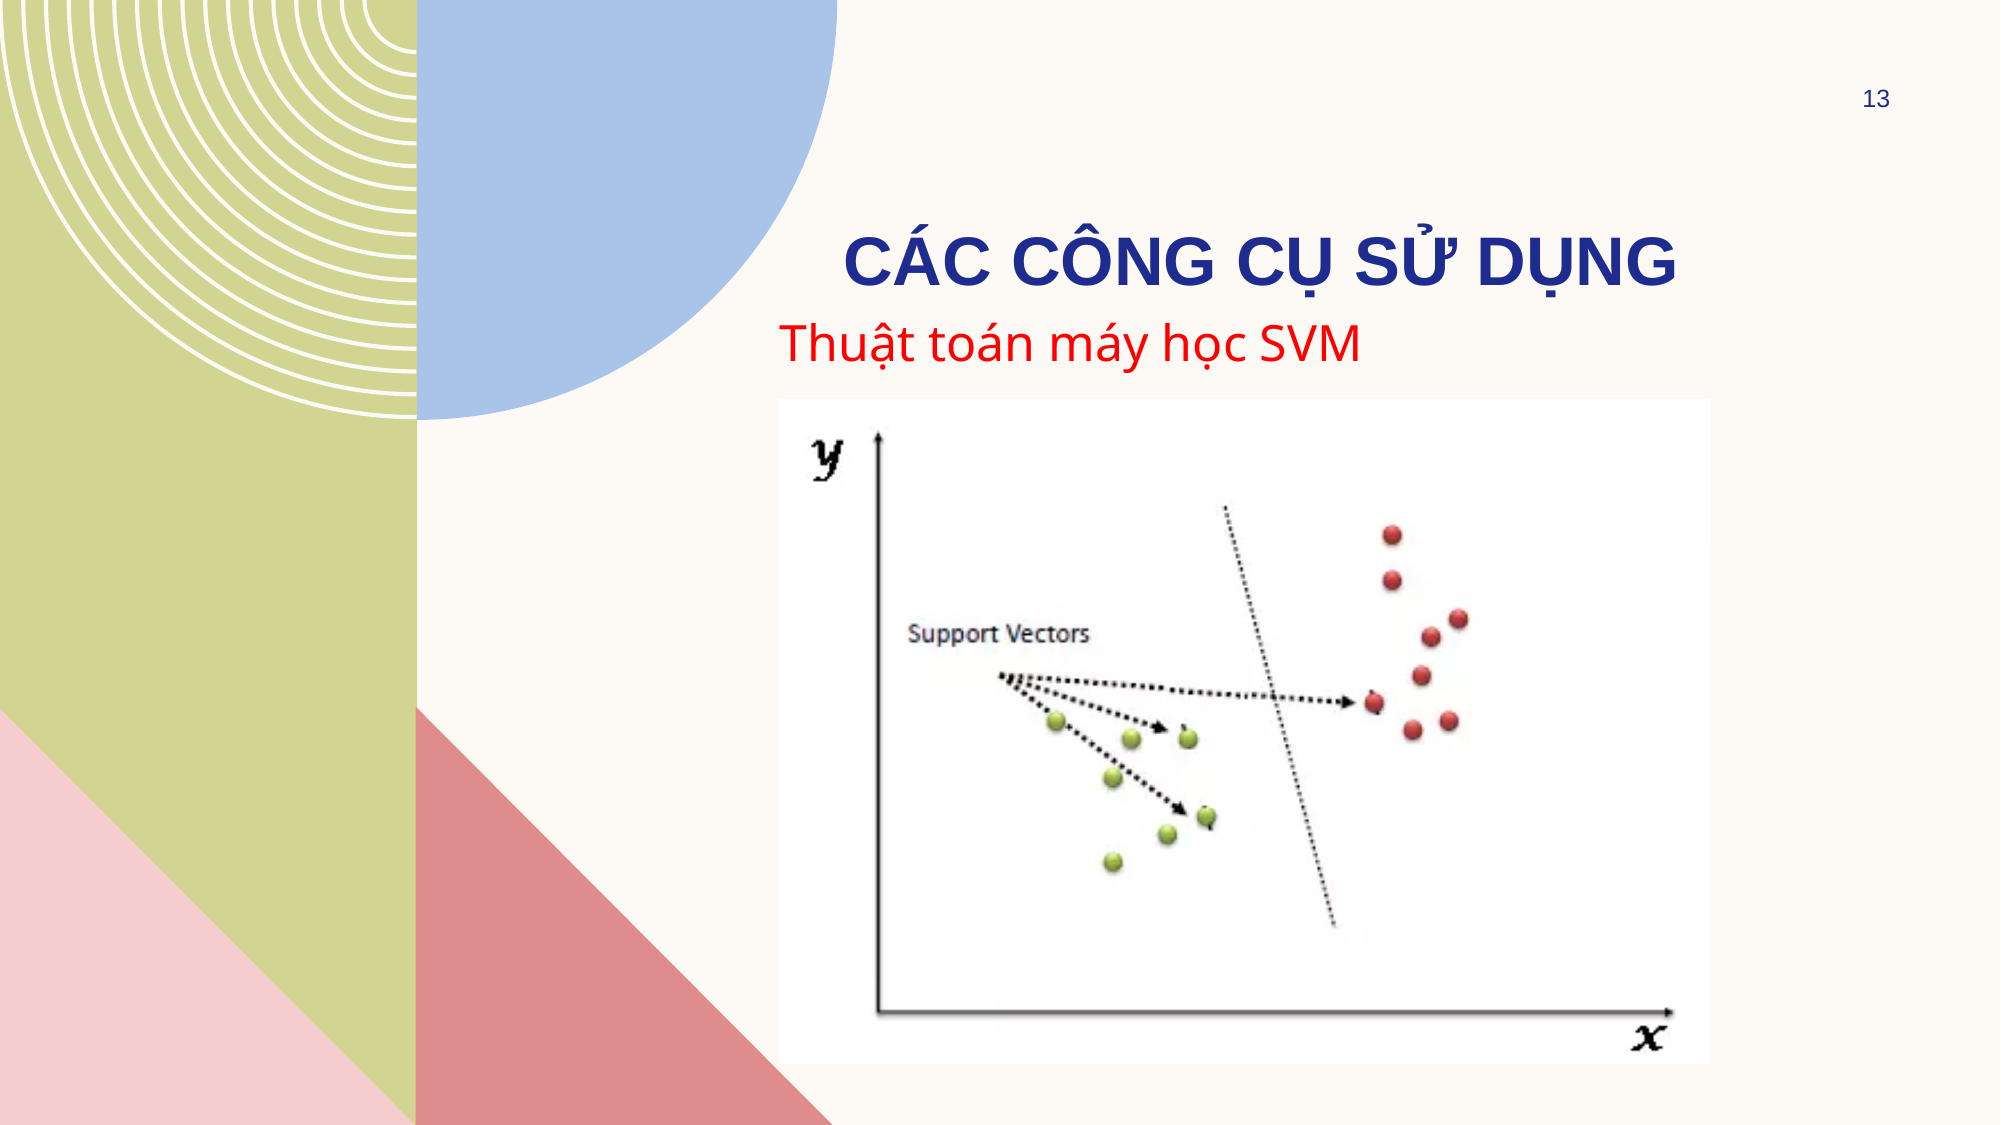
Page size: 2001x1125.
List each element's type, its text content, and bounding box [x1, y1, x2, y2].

title Các công cụ sử dụng [843, 216, 1871, 312]
slide_number 13 [1795, 75, 1958, 120]
picture [779, 399, 1710, 1064]
text_box Thuật toán máy học SVM [779, 311, 1770, 382]
